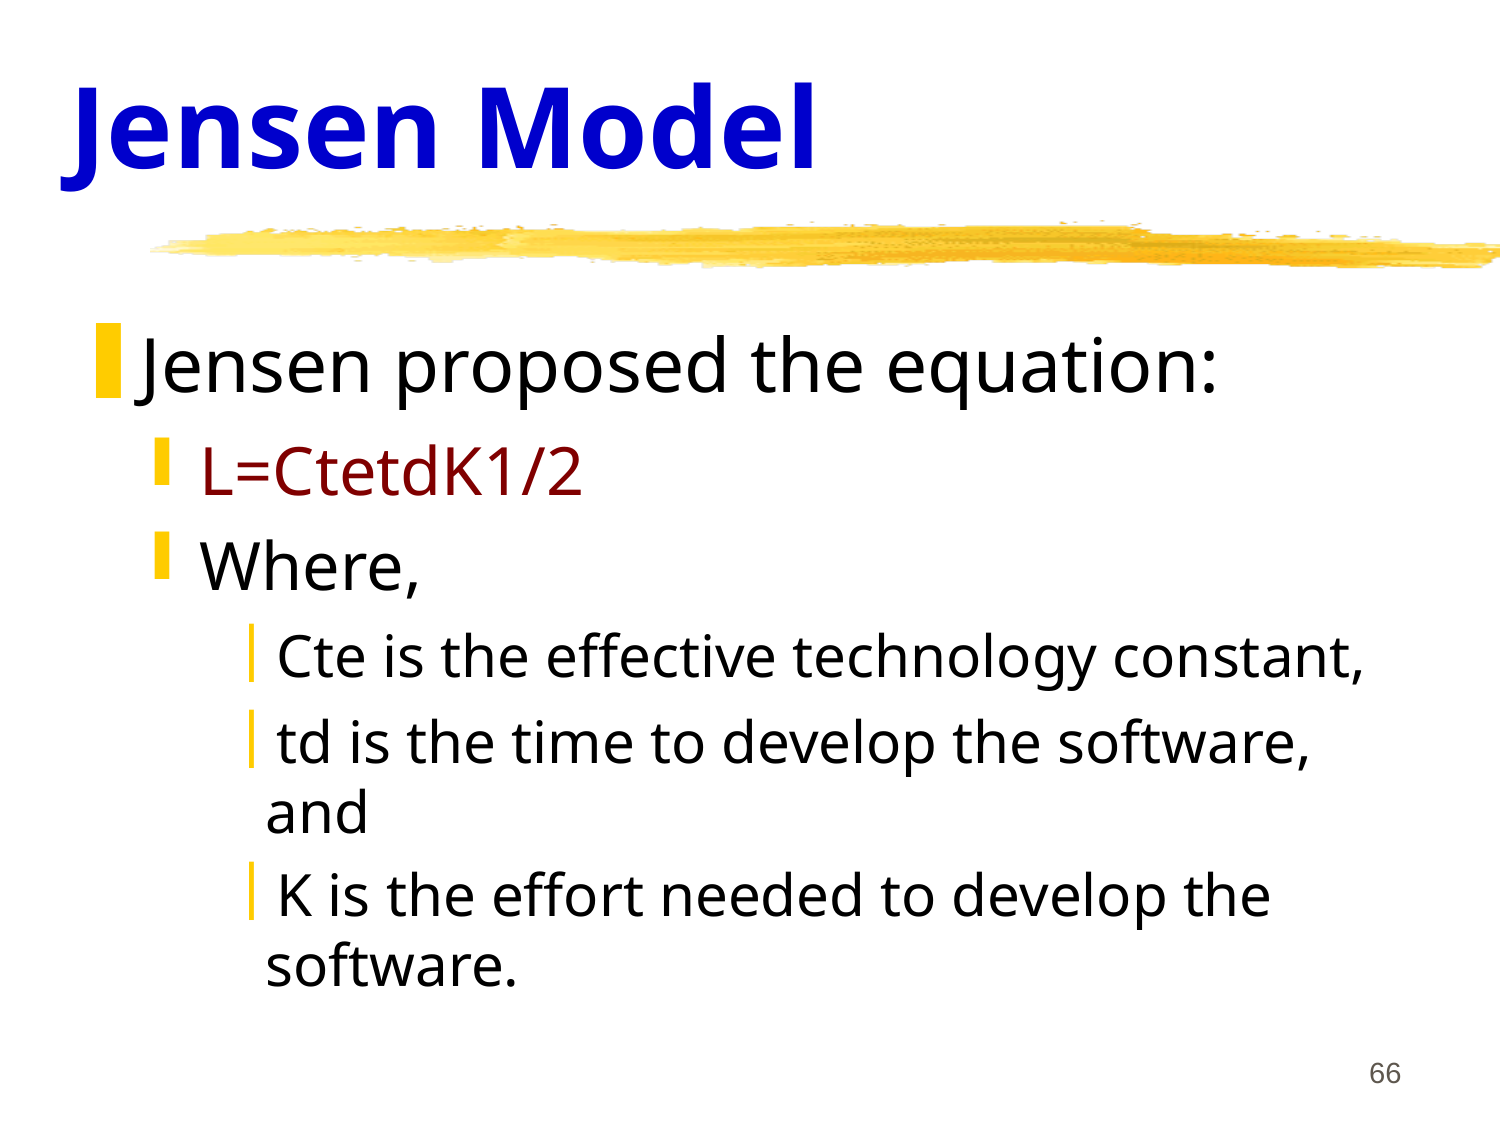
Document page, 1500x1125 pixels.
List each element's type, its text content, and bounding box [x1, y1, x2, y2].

list Jensen proposed the equation: L=CtetdK1/2 Where, Cte is the effective technology constant, td is the time to develop the software, and K is the effort needed to develop the software. [74, 309, 1417, 994]
title Jensen Model [66, 29, 1342, 218]
slide_number 66 [1103, 1021, 1417, 1098]
picture [150, 215, 1500, 279]
